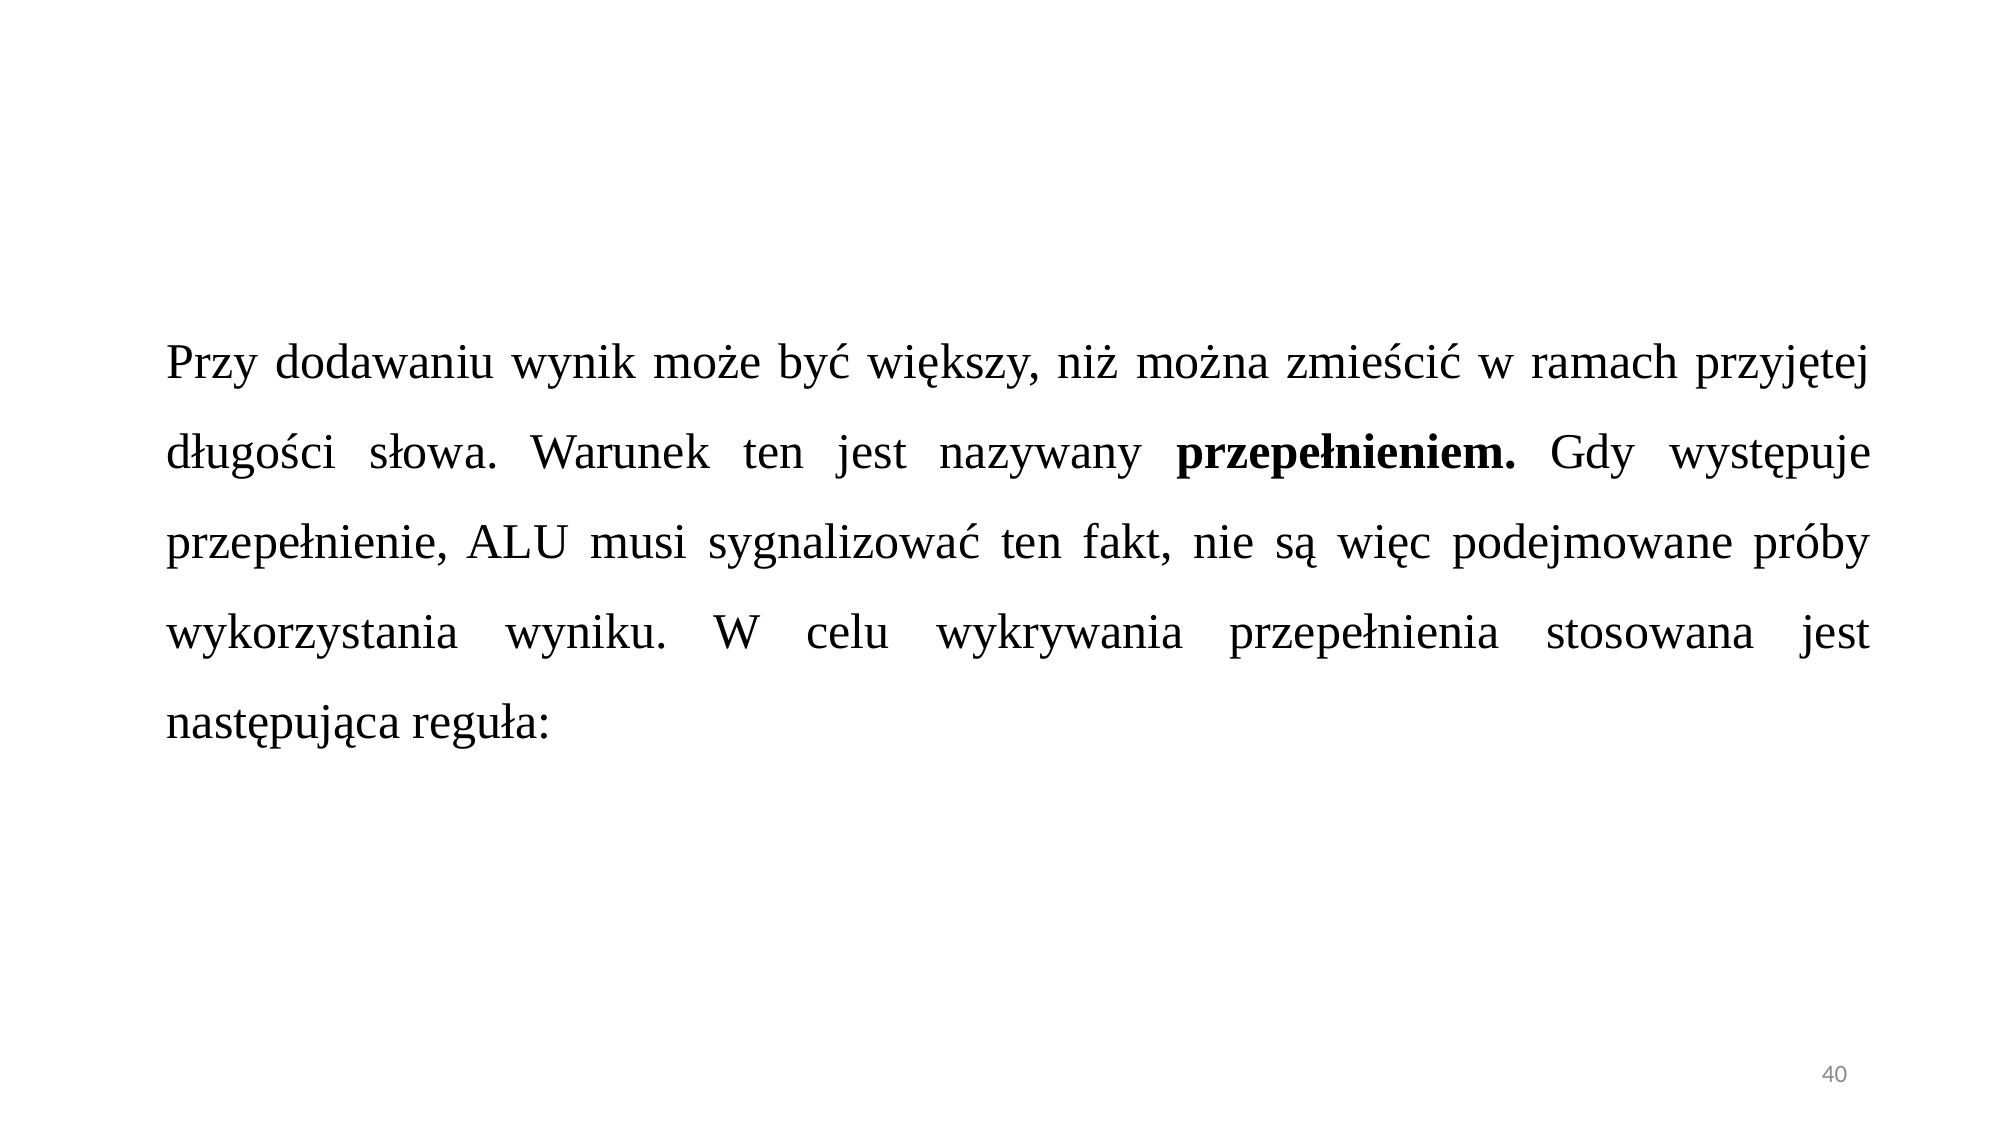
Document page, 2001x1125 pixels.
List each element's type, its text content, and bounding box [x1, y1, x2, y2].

slide_number 40 [1412, 1042, 1863, 1103]
text_box Przy dodawaniu wynik może być większy, niż można zmieścić w ramach przyjętej długości słowa. Warunek ten jest nazywany przepełnieniem. Gdy występuje przepełnienie, ALU musi sygnalizować ten fakt, nie są więc podejmowane próby wykorzystania wyniku. W celu wykrywania przepełnienia stosowana jest następująca reguła: [152, 291, 1887, 757]
